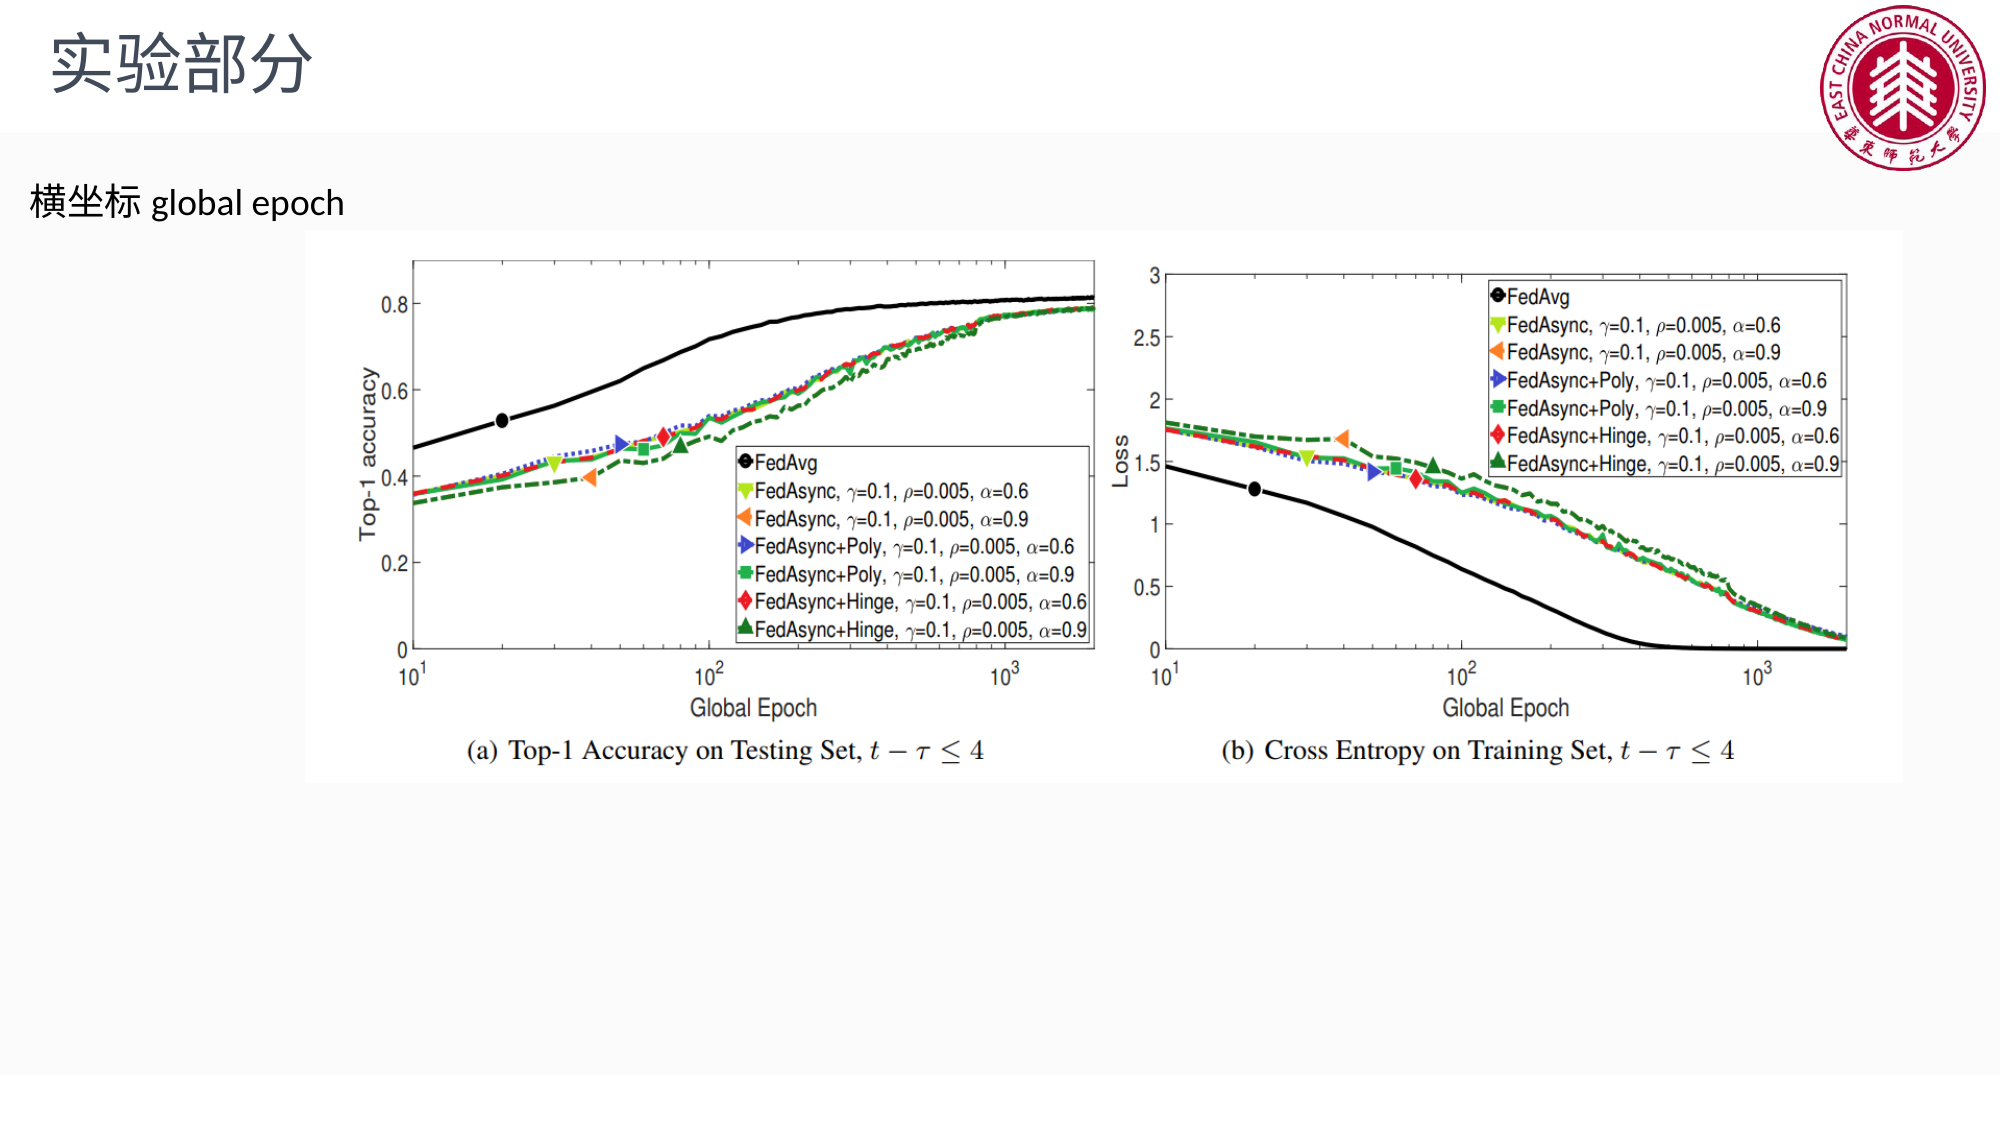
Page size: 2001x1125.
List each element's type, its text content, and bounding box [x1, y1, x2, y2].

picture [305, 230, 1903, 783]
text_box 横坐标global epoch [14, 170, 424, 230]
picture [1820, 5, 1986, 171]
text_box 实验部分 [33, 14, 331, 109]
